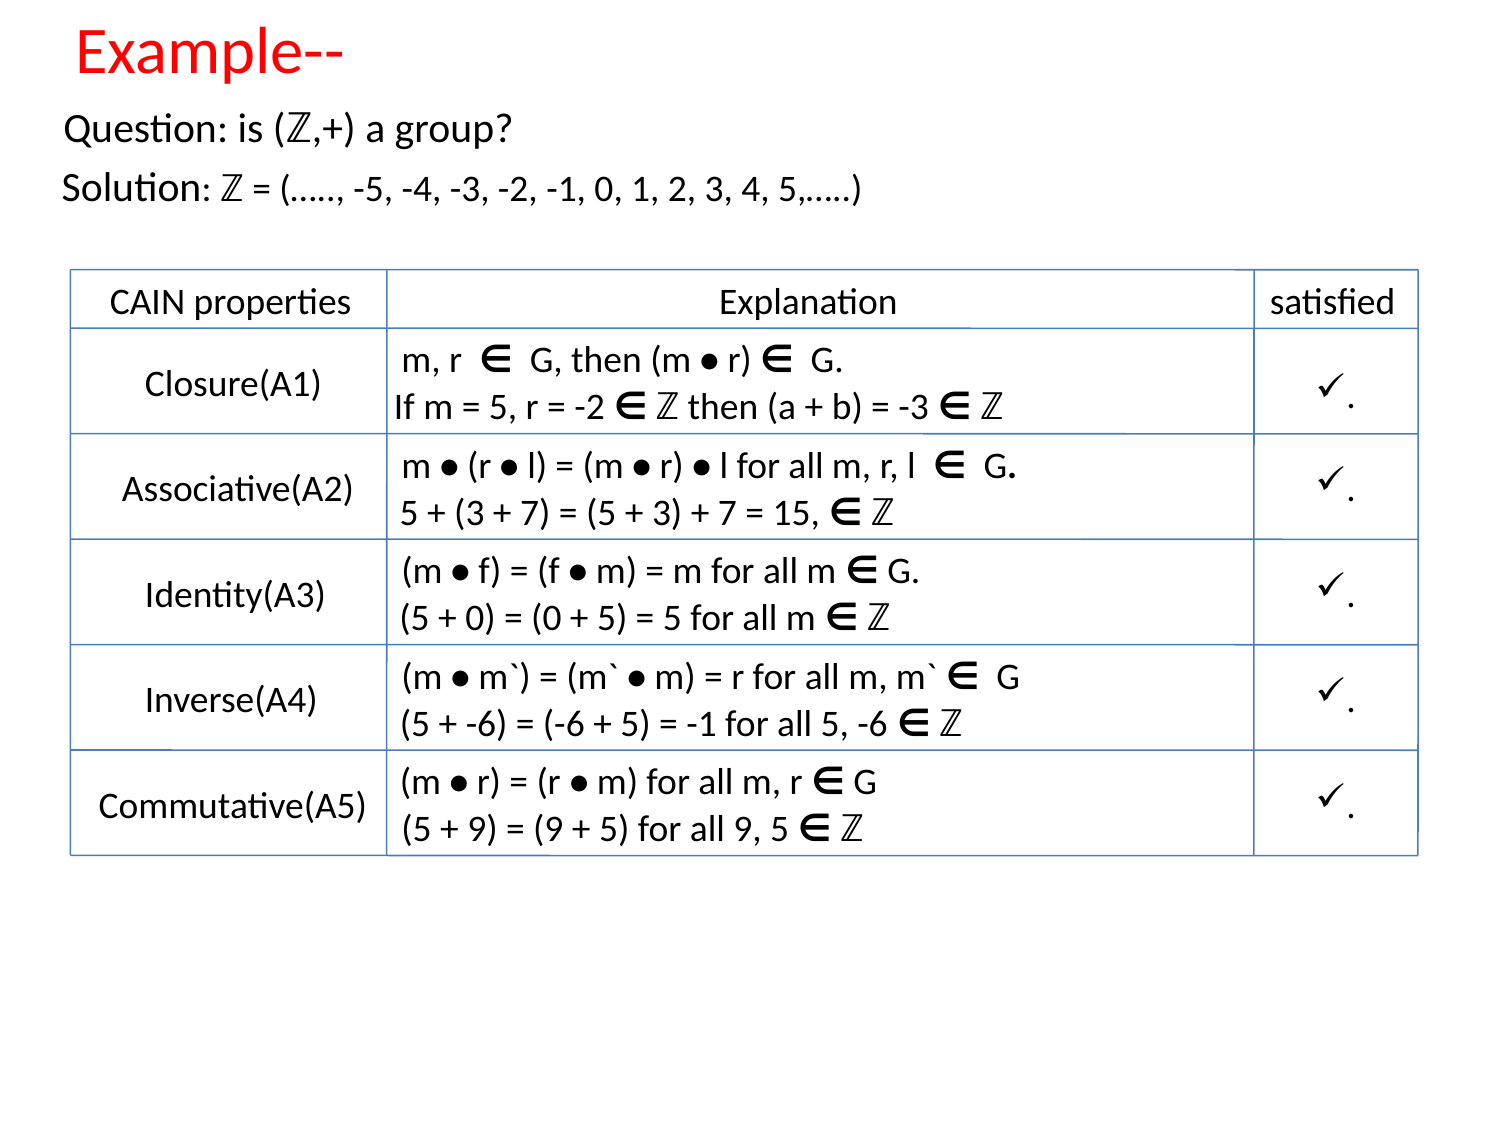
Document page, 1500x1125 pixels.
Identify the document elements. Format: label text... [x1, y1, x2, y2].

text_box (5 + -6) = (-6 + 5) = -1 for all 5, -6 ∈ ℤ [385, 691, 978, 748]
text_box Example-- [60, 0, 375, 93]
text_box (5 + 0) = (0 + 5) = 5 for all m ∈ ℤ [384, 585, 906, 642]
text_box Closure(A1) [130, 351, 338, 412]
text_box satisfied [1254, 277, 1411, 326]
text_box If m = 5, r = -2 ∈ ℤ then (a + b) = -3 ∈ ℤ [379, 374, 1019, 431]
text_box Question: is (ℤ,+) a group? [48, 93, 529, 152]
text_box Inverse(A4) [130, 667, 333, 728]
text_box m, r ∈ G, then (m • r) ∈ G. [386, 338, 1161, 388]
text_box Solution: ℤ = (….., -5, -4, -3, -2, -1, 0, 1, 2, 3, 4, 5,…..) [46, 152, 926, 263]
text_box . [1300, 456, 1371, 517]
text_box Associative(A2) [107, 456, 370, 517]
text_box (m • f) = (f • m) = m for all m ∈ G. [386, 549, 1196, 599]
text_box CAIN properties [95, 277, 367, 326]
text_box m • (r • l) = (m • r) • l for all m, r, l ∈ G. [386, 441, 1114, 494]
text_box 5 + (3 + 7) = (5 + 3) + 7 = 15, ∈ ℤ [384, 480, 918, 537]
text_box (m • r) = (r • m) for all m, r ∈ G [385, 760, 892, 796]
text_box . [1300, 667, 1371, 728]
text_box . [1300, 773, 1371, 834]
text_box (5 + 9) = (9 + 5) for all 9, 5 ∈ ℤ [386, 796, 1114, 853]
text_box . [1300, 573, 1360, 623]
text_box Commutative(A5) [83, 773, 391, 834]
text_box . [1300, 363, 1371, 423]
text_box (m • m`) = (m` • m) = r for all m, m` ∈ G [386, 652, 1172, 705]
text_box Identity(A3) [130, 572, 341, 623]
text_box Explanation [704, 277, 913, 326]
